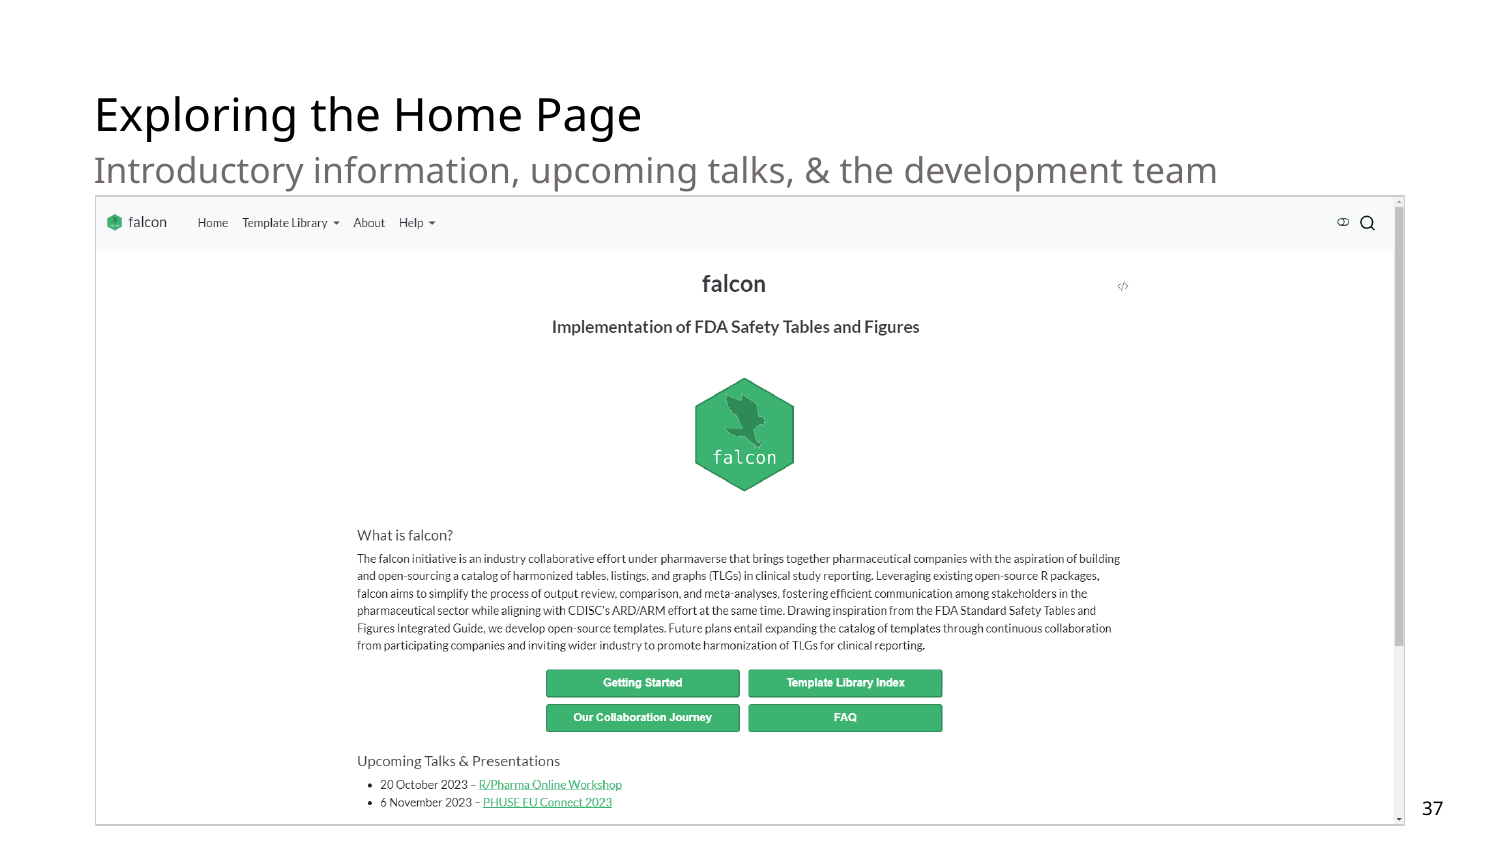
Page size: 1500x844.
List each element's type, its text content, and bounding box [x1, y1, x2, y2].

title Exploring the Home Page [93, 70, 1313, 134]
subtitle Introductory information, upcoming talks, & the development team [93, 145, 1313, 196]
picture [95, 196, 1404, 825]
